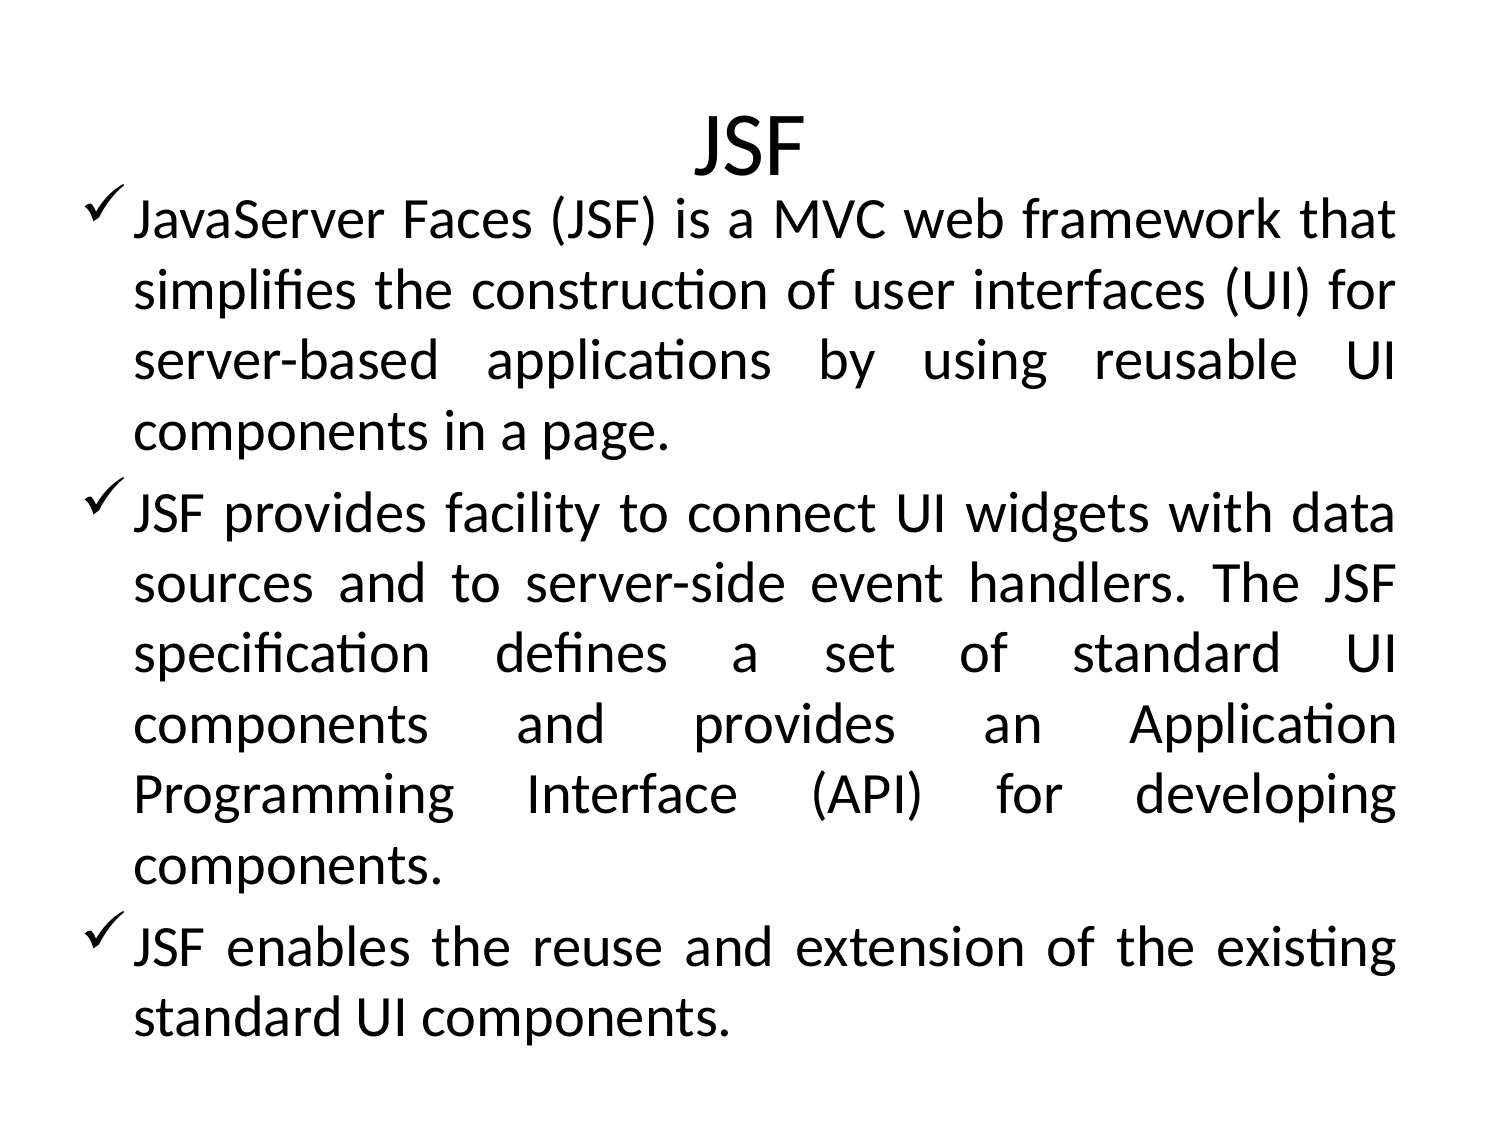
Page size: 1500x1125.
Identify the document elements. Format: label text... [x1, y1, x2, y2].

list JavaServer Faces (JSF) is a MVC web framework that simplifies the construction of user interfaces (UI) for server-based applications by using reusable UI components in a page. JSF provides facility to connect UI widgets with data sources and to server-side event handlers. The JSF specification defines a set of standard UI components and provides an Application Programming Interface (API) for developing components. JSF enables the reuse and extension of the existing standard UI components. [64, 172, 1415, 1059]
title JSF [75, 45, 1425, 233]
